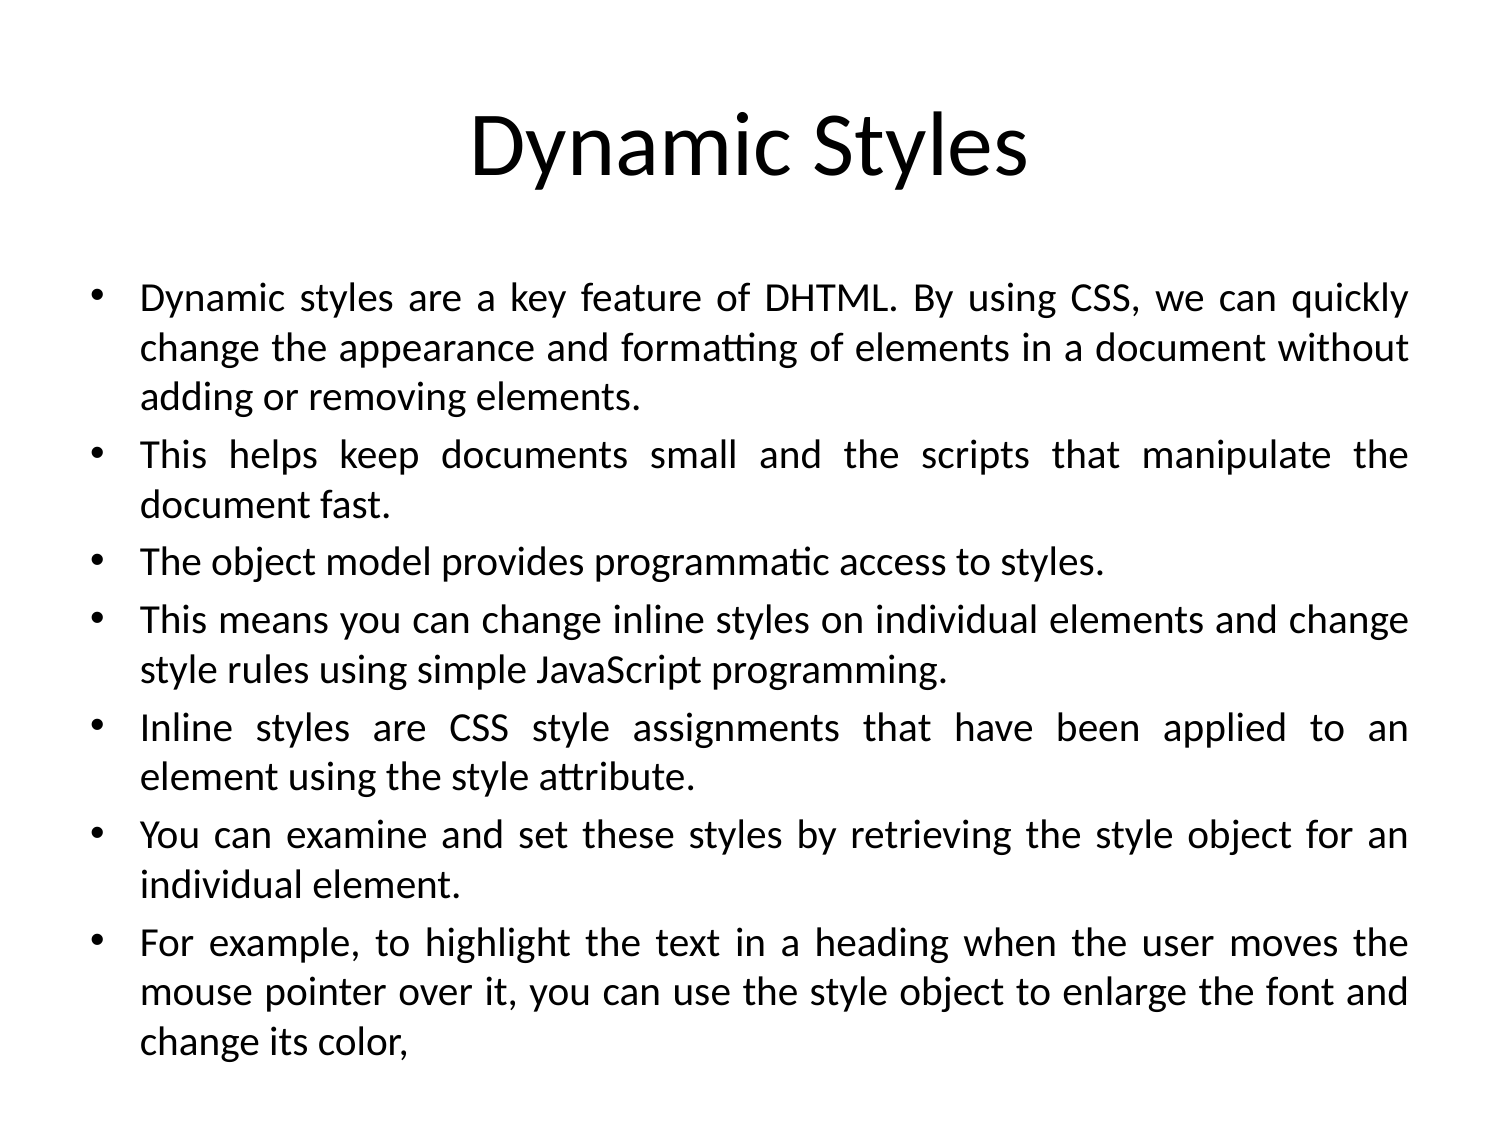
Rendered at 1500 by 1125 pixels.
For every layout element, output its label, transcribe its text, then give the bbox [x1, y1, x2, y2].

list Dynamic styles are a key feature of DHTML. By using CSS, we can quickly change the appearance and formatting of elements in a document without adding or removing elements. This helps keep documents small and the scripts that manipulate the document fast. The object model provides programmatic access to styles. This means you can change inline styles on individual elements and change style rules using simple JavaScript programming. Inline styles are CSS style assignments that have been applied to an element using the style attribute. You can examine and set these styles by retrieving the style object for an individual element. For example, to highlight the text in a heading when the user moves the mouse pointer over it, you can use the style object to enlarge the font and change its color, [75, 262, 1425, 1075]
title Dynamic Styles [75, 45, 1425, 233]
